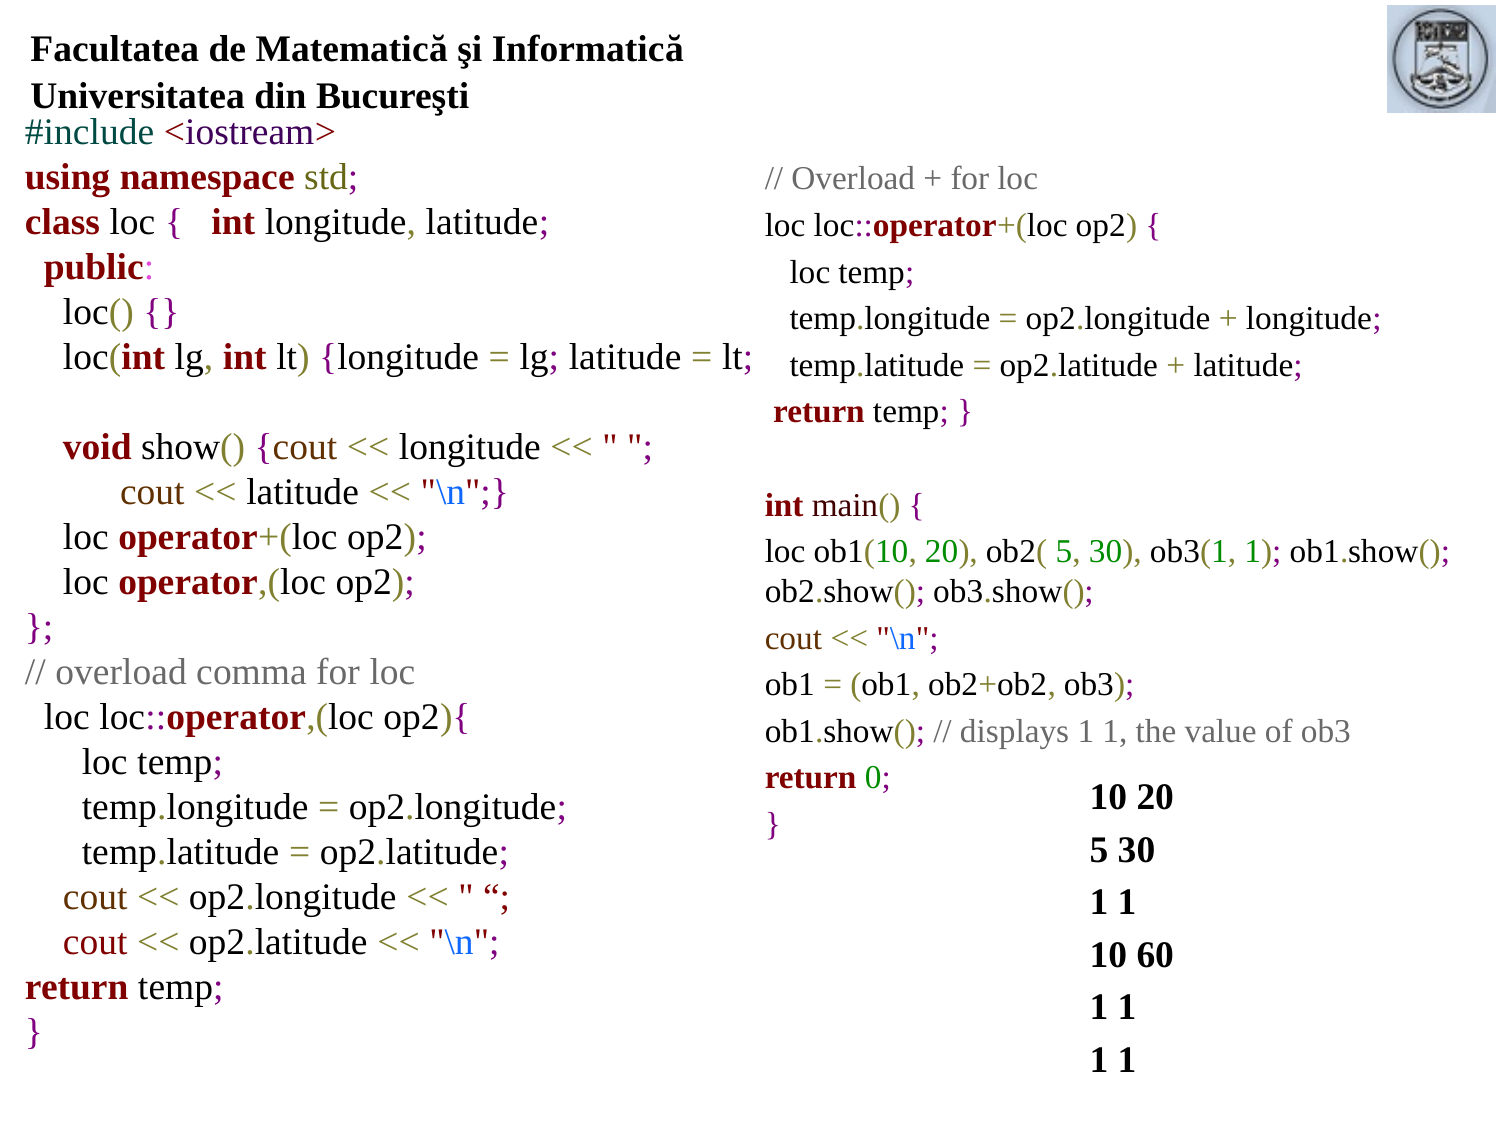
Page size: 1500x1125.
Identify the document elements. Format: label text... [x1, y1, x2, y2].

picture [1387, 4, 1496, 113]
text_box #include <iostream> using namespace std; class loc { int longitude, latitude; public: loc() {} loc(int lg, int lt) {longitude = lg; latitude = lt;} void show() {cout << longitude << " "; cout << latitude << "\n";} loc operator+(loc op2); loc operator,(loc op2); }; // overload comma for loc loc loc::operator,(loc op2){ loc temp; temp.longitude = op2.longitude; temp.latitude = op2.latitude; cout << op2.longitude << " “; cout << op2.latitude << "\n"; return temp; } [24, 123, 788, 1052]
text_box 10 20 5 30 1 1 10 60 1 1 1 1 [1074, 764, 1350, 1087]
text_box // Overload + for loc loc loc::operator+(loc op2) { loc temp; temp.longitude = op2.longitude + longitude; temp.latitude = op2.latitude + latitude; return temp; } int main() { loc ob1(10, 20), ob2( 5, 30), ob3(1, 1); ob1.show(); ob2.show(); ob3.show(); cout << "\n"; ob1 = (ob1, ob2+ob2, ob3); ob1.show(); // displays 1 1, the value of ob3 return 0; } [750, 149, 1475, 850]
text_box Facultatea de Matematică şi Informatică Universitatea din Bucureşti [13, 13, 841, 123]
